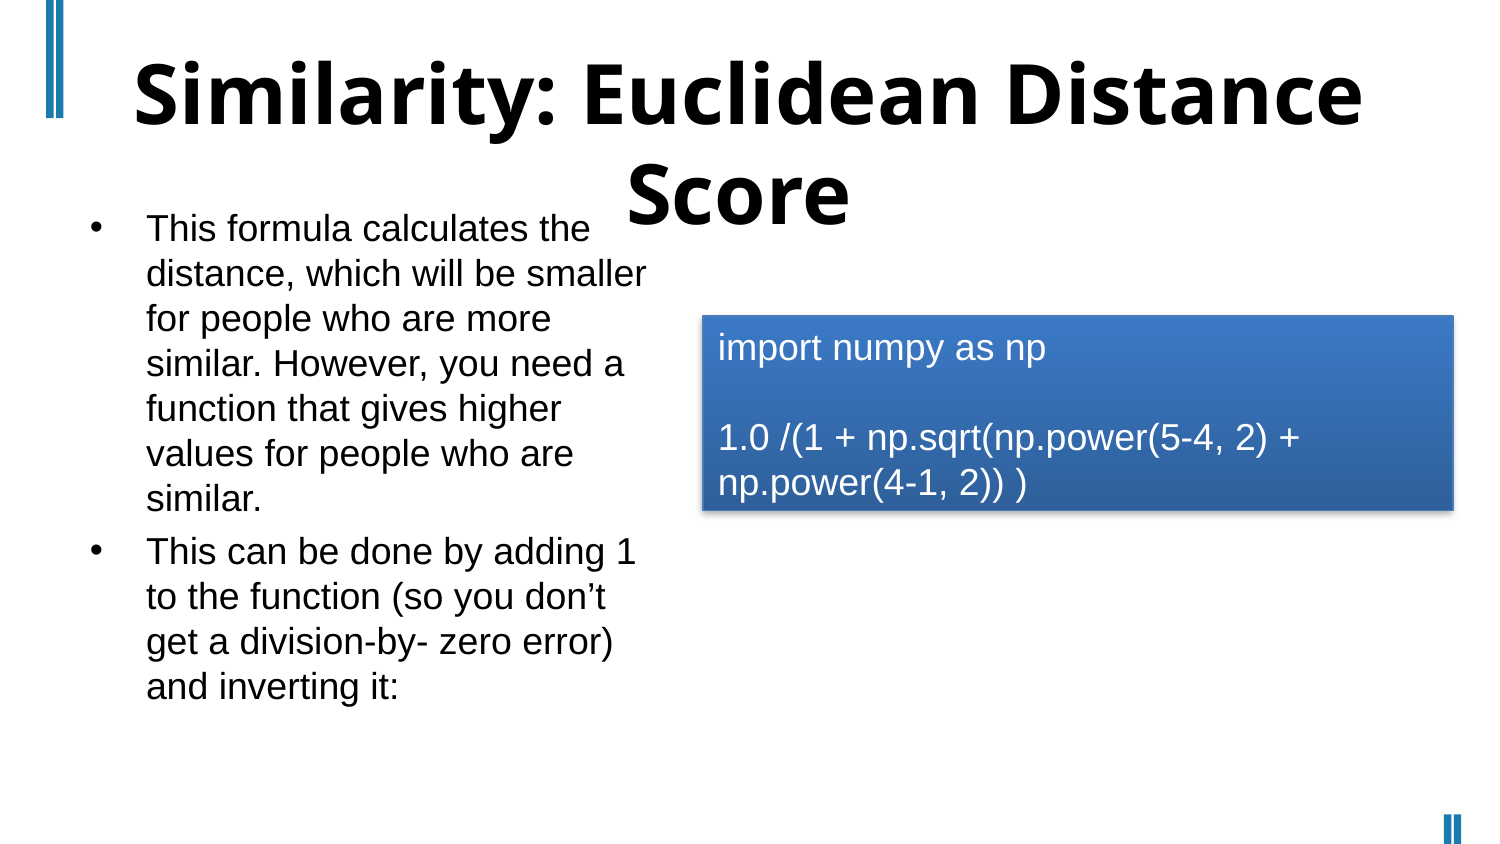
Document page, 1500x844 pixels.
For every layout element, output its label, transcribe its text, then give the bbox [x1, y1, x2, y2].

list This formula calculates the distance, which will be smaller for people who are more similar. However, you need a function that gives higher values for people who are similar. This can be done by adding 1 to the function (so you don’t get a division-by- zero error) and inverting it: [75, 196, 681, 754]
text_box import numpy as np 1.0 /(1 + np.sqrt(np.power(5-4, 2) + np.power(4-1, 2)) ) [702, 315, 1454, 511]
title Similarity: Euclidean Distance Score [75, 33, 1425, 175]
